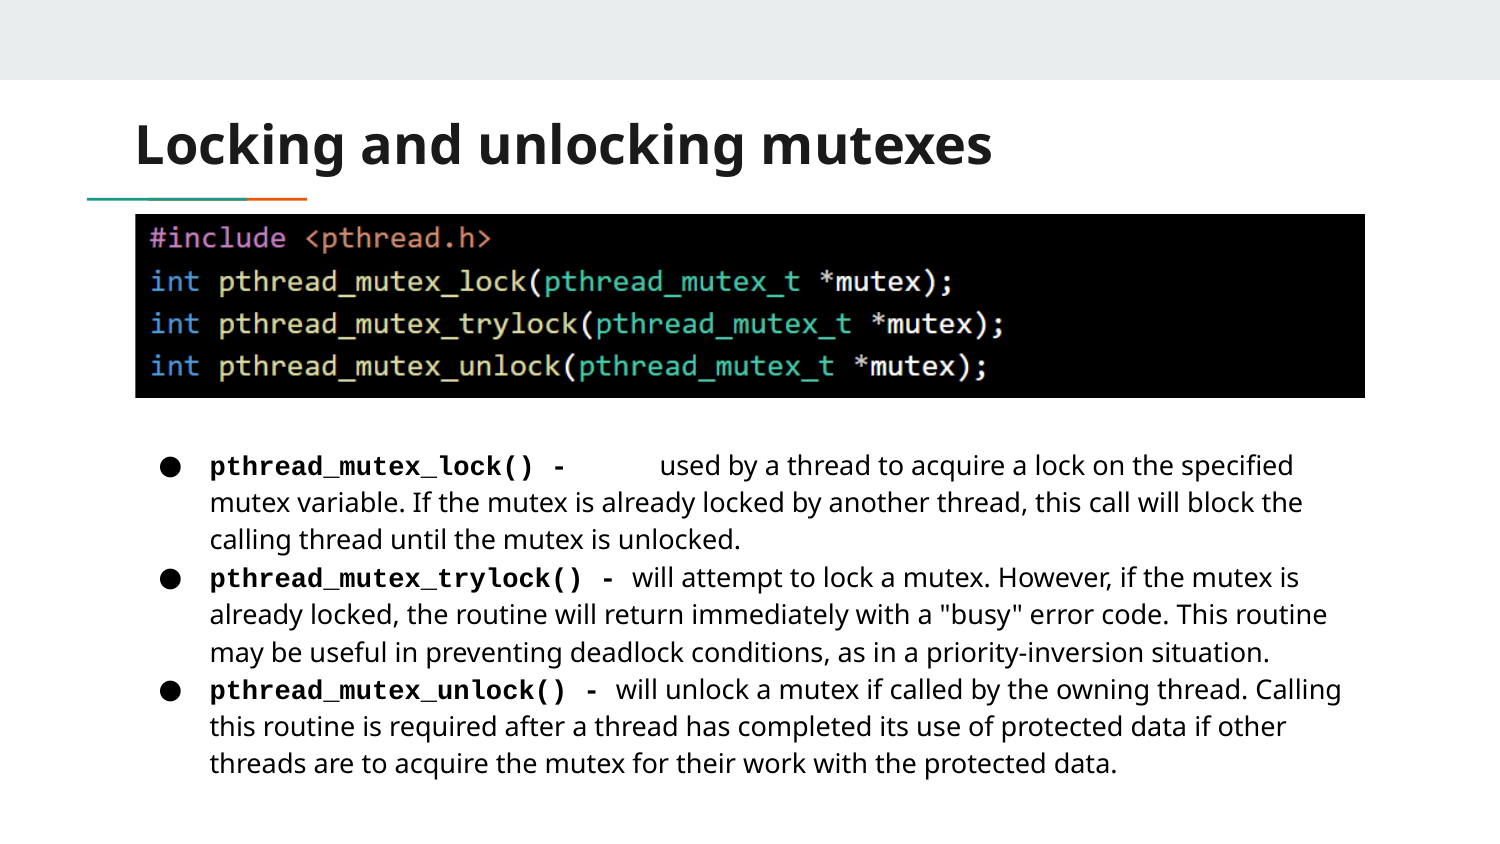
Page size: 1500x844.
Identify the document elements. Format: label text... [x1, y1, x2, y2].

list pthread_mutex_lock() - used by a thread to acquire a lock on the specified mutex variable. If the mutex is already locked by another thread, this call will block the calling thread until the mutex is unlocked. pthread_mutex_trylock() - will attempt to lock a mutex. However, if the mutex is already locked, the routine will return immediately with a "busy" error code. This routine may be useful in preventing deadlock conditions, as in a priority-inversion situation. pthread_mutex_unlock() - will unlock a mutex if called by the owning thread. Calling this routine is required after a thread has completed its use of protected data if other threads are to acquire the mutex for their work with the protected data. [119, 428, 1381, 800]
picture [135, 214, 1366, 398]
title Locking and unlocking mutexes [119, 95, 1381, 184]
